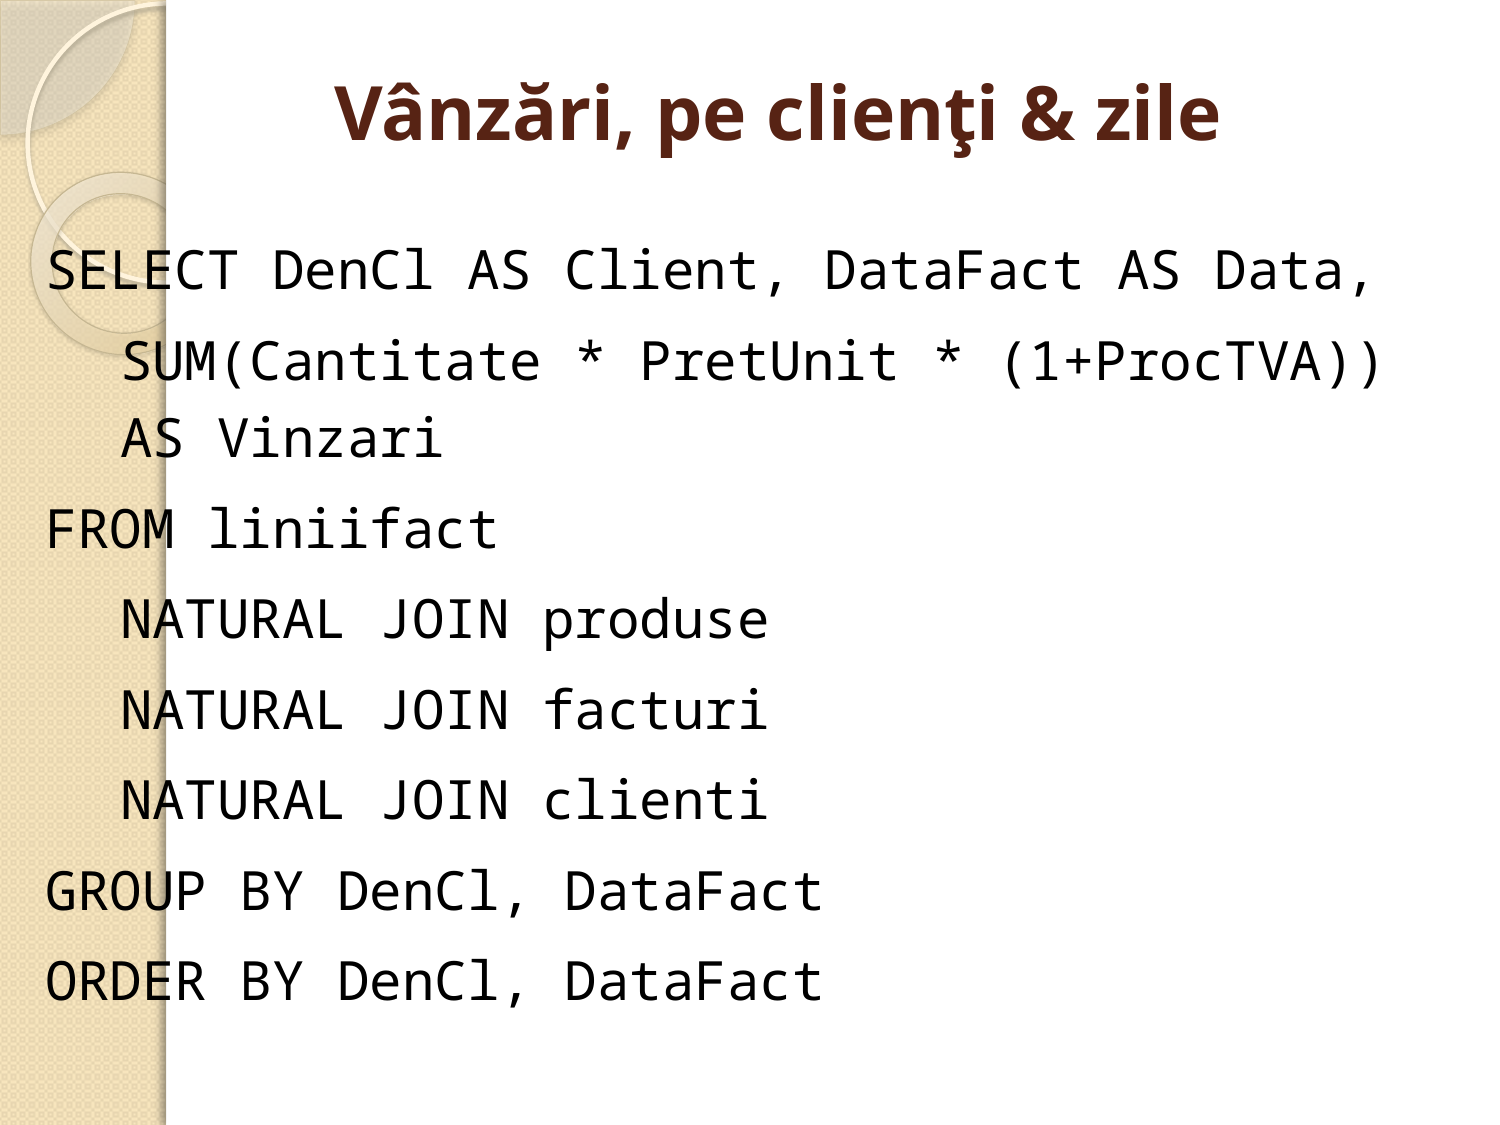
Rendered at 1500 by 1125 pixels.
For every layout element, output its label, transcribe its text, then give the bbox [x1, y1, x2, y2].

list SELECT DenCl AS Client, DataFact AS Data, SUM(Cantitate * PretUnit * (1+ProcTVA)) AS Vinzari FROM liniifact NATURAL JOIN produse NATURAL JOIN facturi NATURAL JOIN clienti GROUP BY DenCl, DataFact ORDER BY DenCl, DataFact [16, 215, 1490, 1115]
title Vânzări, pe clienţi & zile [172, 16, 1403, 205]
